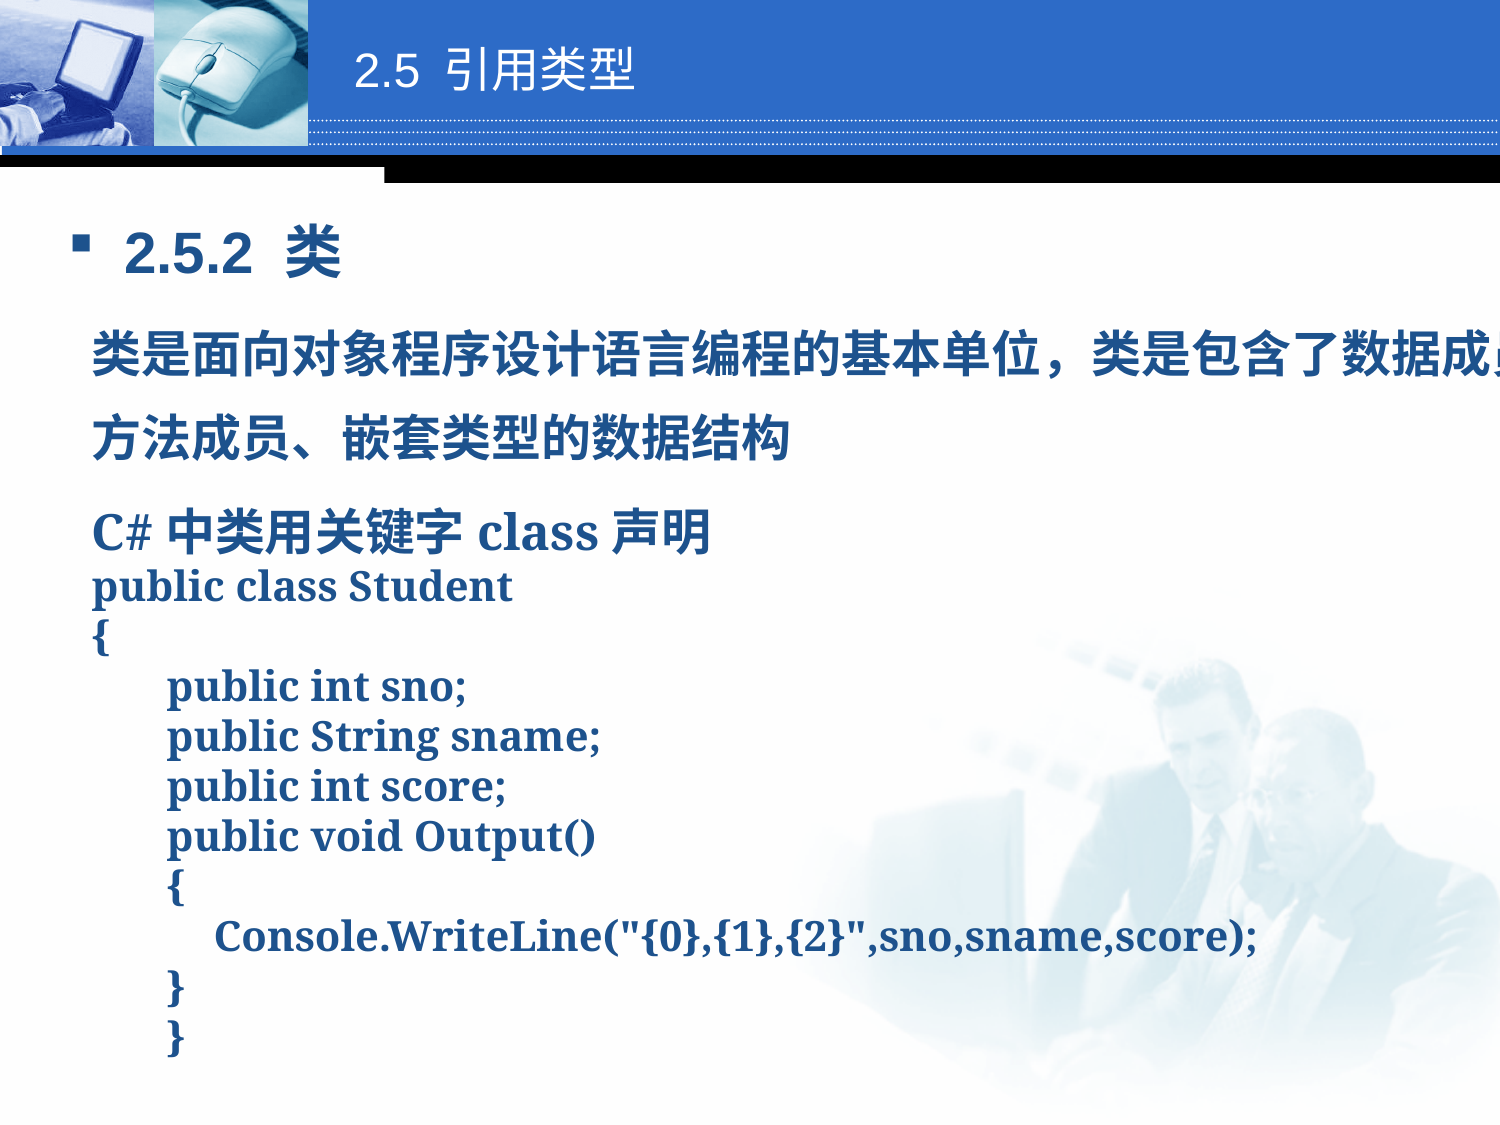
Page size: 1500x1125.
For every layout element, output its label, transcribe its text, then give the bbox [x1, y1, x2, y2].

picture [0, 167, 1500, 1125]
picture [0, 0, 308, 155]
title 2.5 引用类型 [338, 31, 1376, 105]
text_box 类是面向对象程序设计语言编程的基本单位，类是包含了数据成员、方法成员、嵌套类型的数据结构 C#中类用关键字class声明 public class Student { public int sno; public String sname; public int score; public void Output() { Console.WriteLine("{0},{1},{2}",sno,sname,score); } } [76, 290, 1500, 1125]
text_box 2.5.2 类 [53, 208, 1404, 315]
